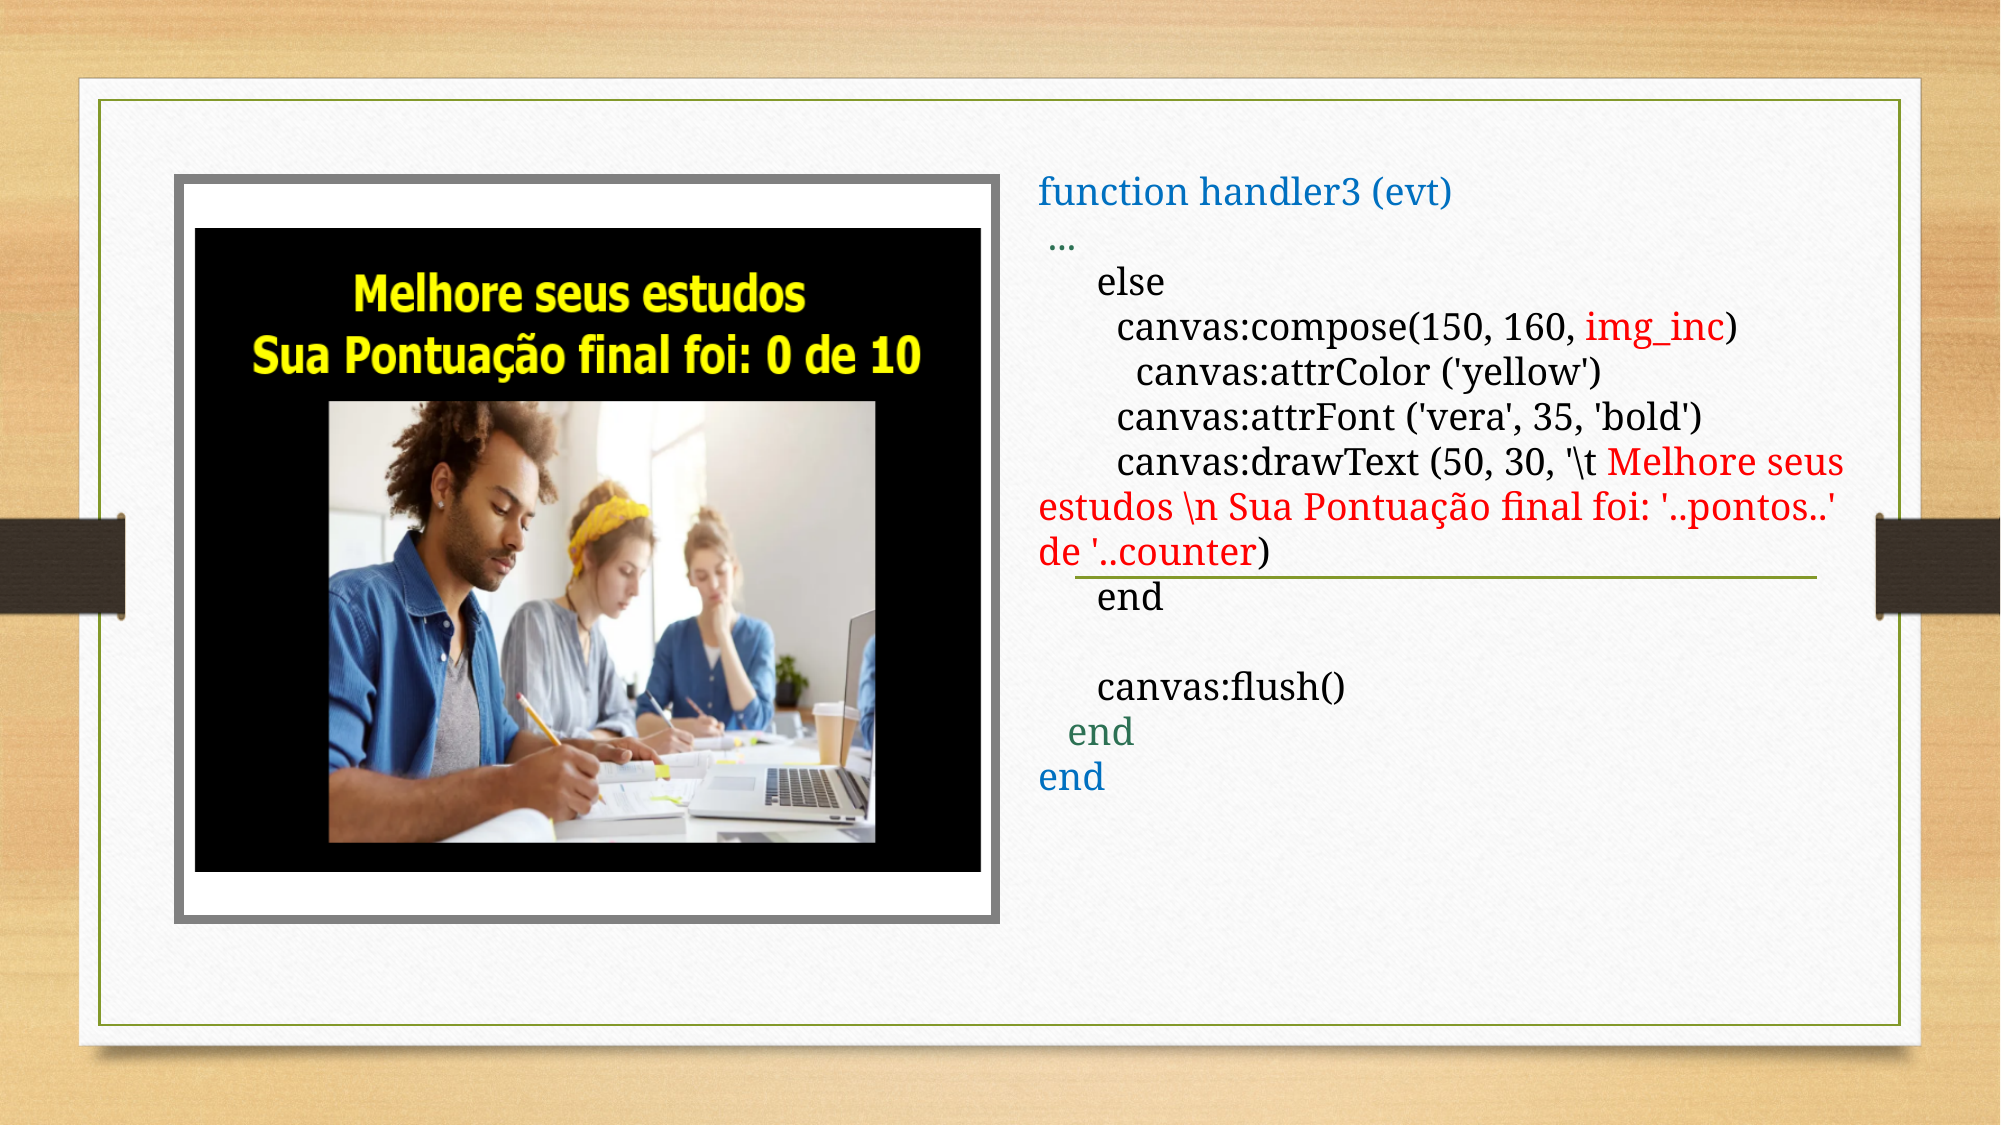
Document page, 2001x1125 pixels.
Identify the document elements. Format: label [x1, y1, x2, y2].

text_box [0, 0, 2000, 1125]
picture [193, 227, 982, 872]
